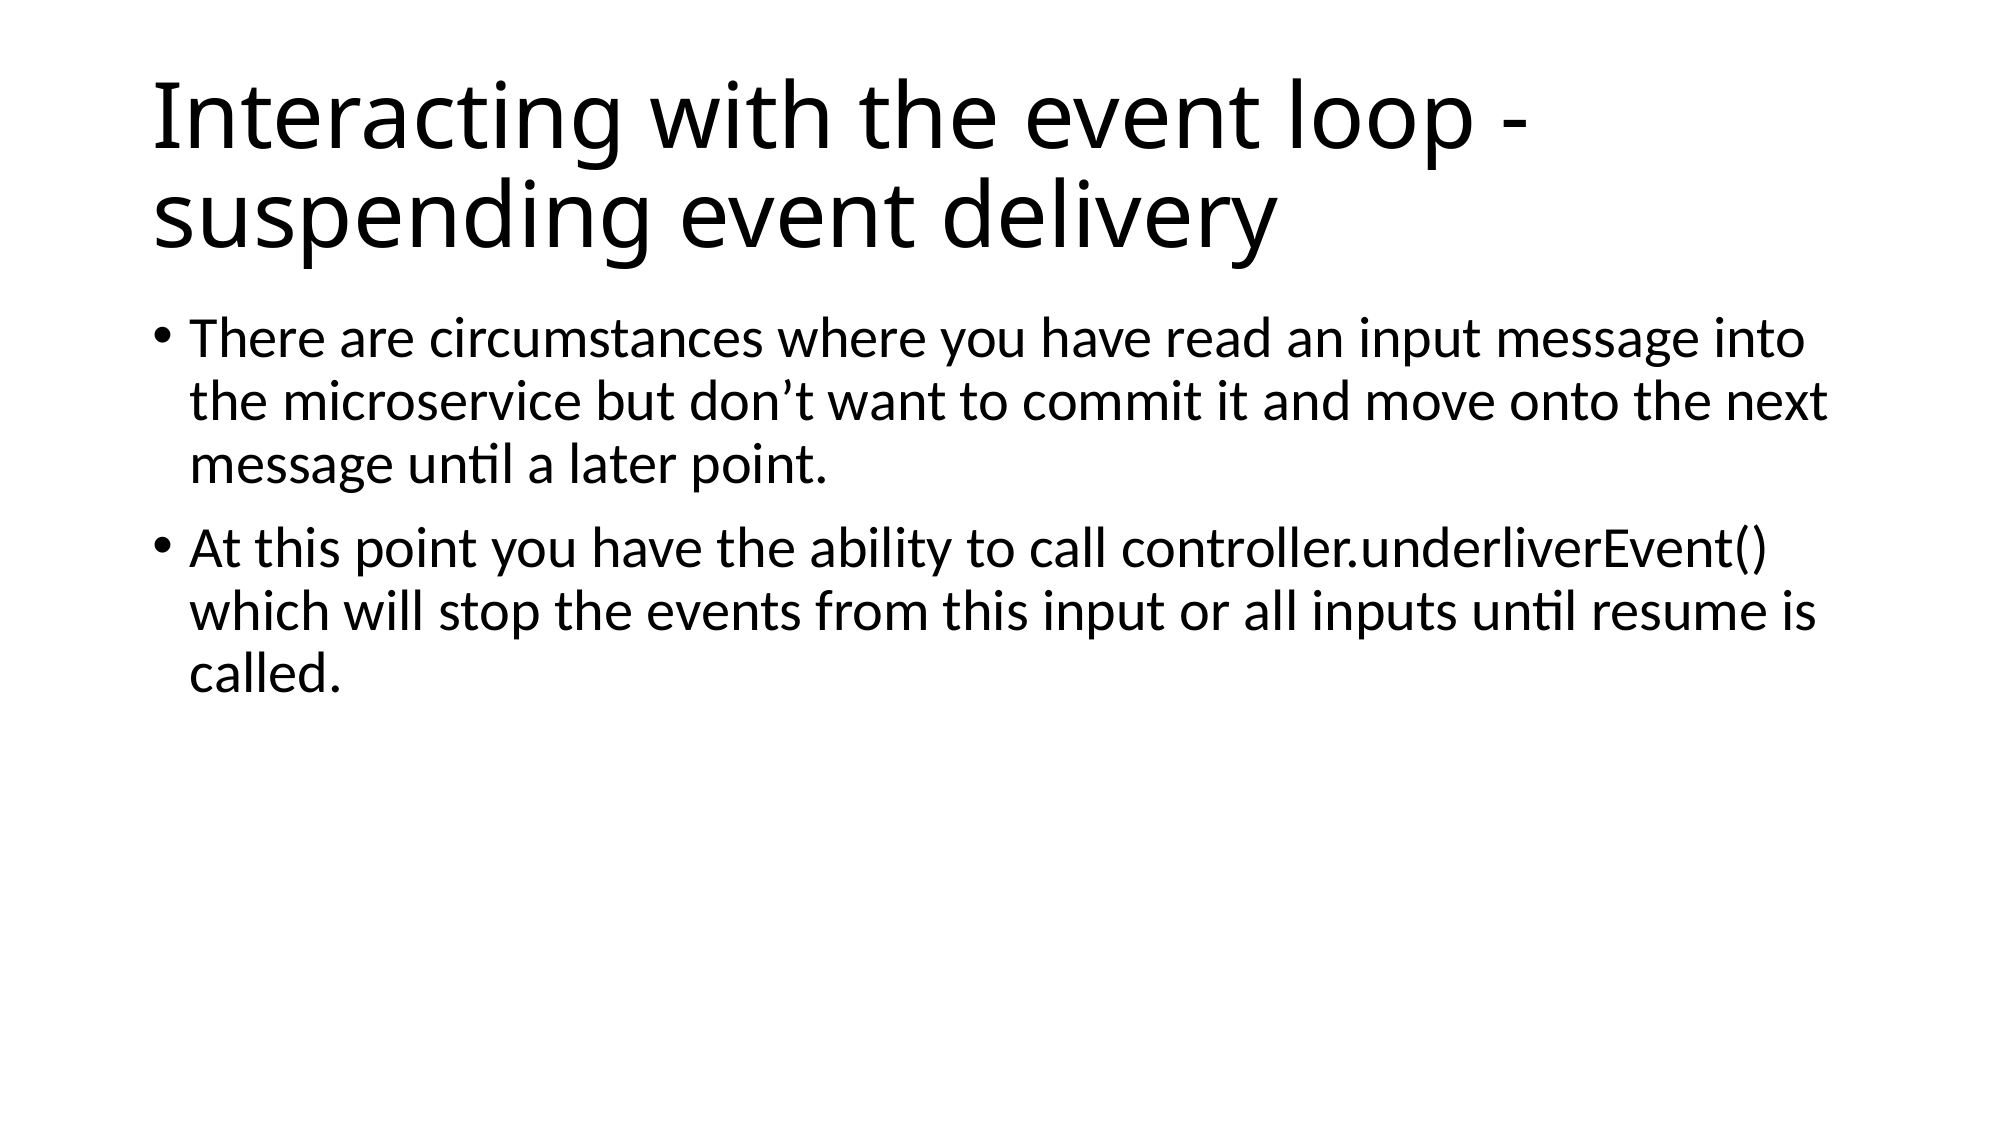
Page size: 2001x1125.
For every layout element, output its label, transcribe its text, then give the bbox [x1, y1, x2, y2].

title Interacting with the event loop - suspending event delivery [137, 59, 1863, 278]
list There are circumstances where you have read an input message into the microservice but don’t want to commit it and move onto the next message until a later point. At this point you have the ability to call controller.underliverEvent() which will stop the events from this input or all inputs until resume is called. [137, 299, 1863, 1014]
